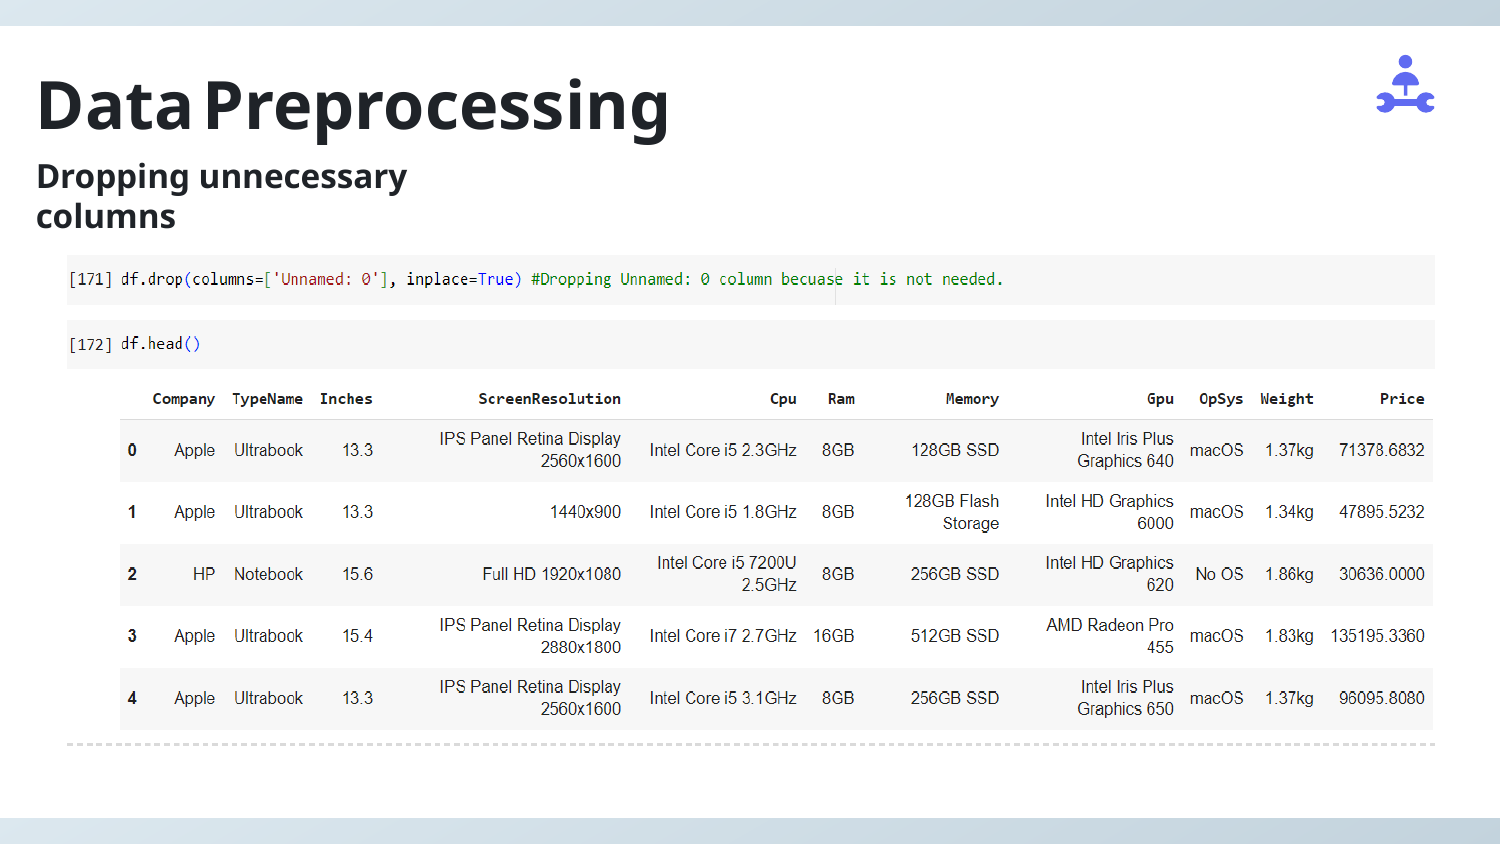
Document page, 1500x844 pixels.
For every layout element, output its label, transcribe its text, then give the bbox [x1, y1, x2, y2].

text_box Dropping unnecessary columns [20, 158, 500, 250]
picture [65, 249, 1435, 747]
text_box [1376, 54, 1435, 113]
title Data Preprocessing [20, 66, 1391, 159]
